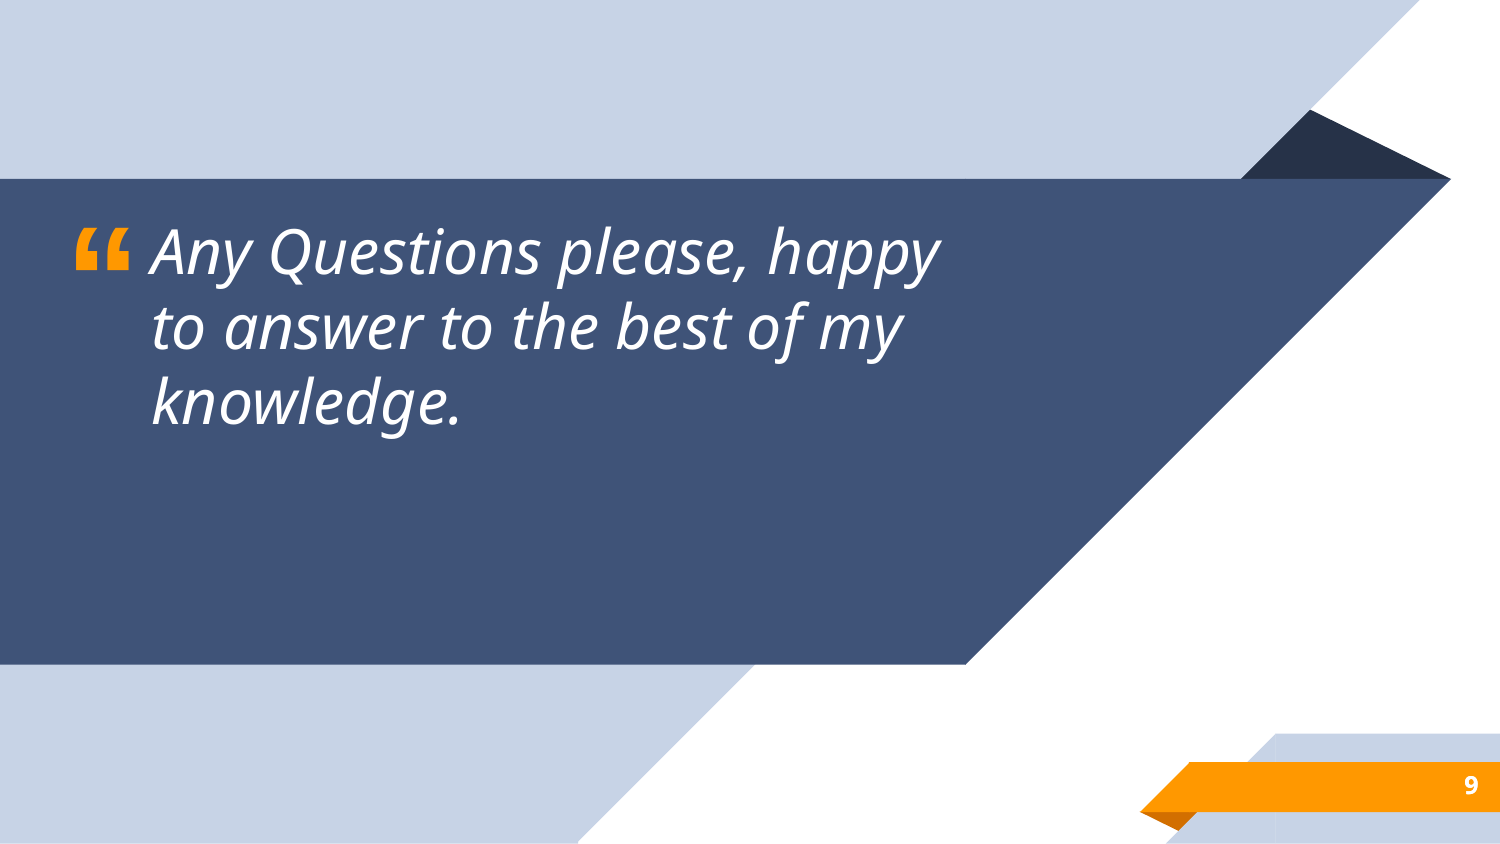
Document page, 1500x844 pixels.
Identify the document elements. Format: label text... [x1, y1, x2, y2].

slide_number 9 [1249, 760, 1494, 813]
list Any Questions please, happy to answer to the best of my knowledge. [136, 197, 972, 648]
